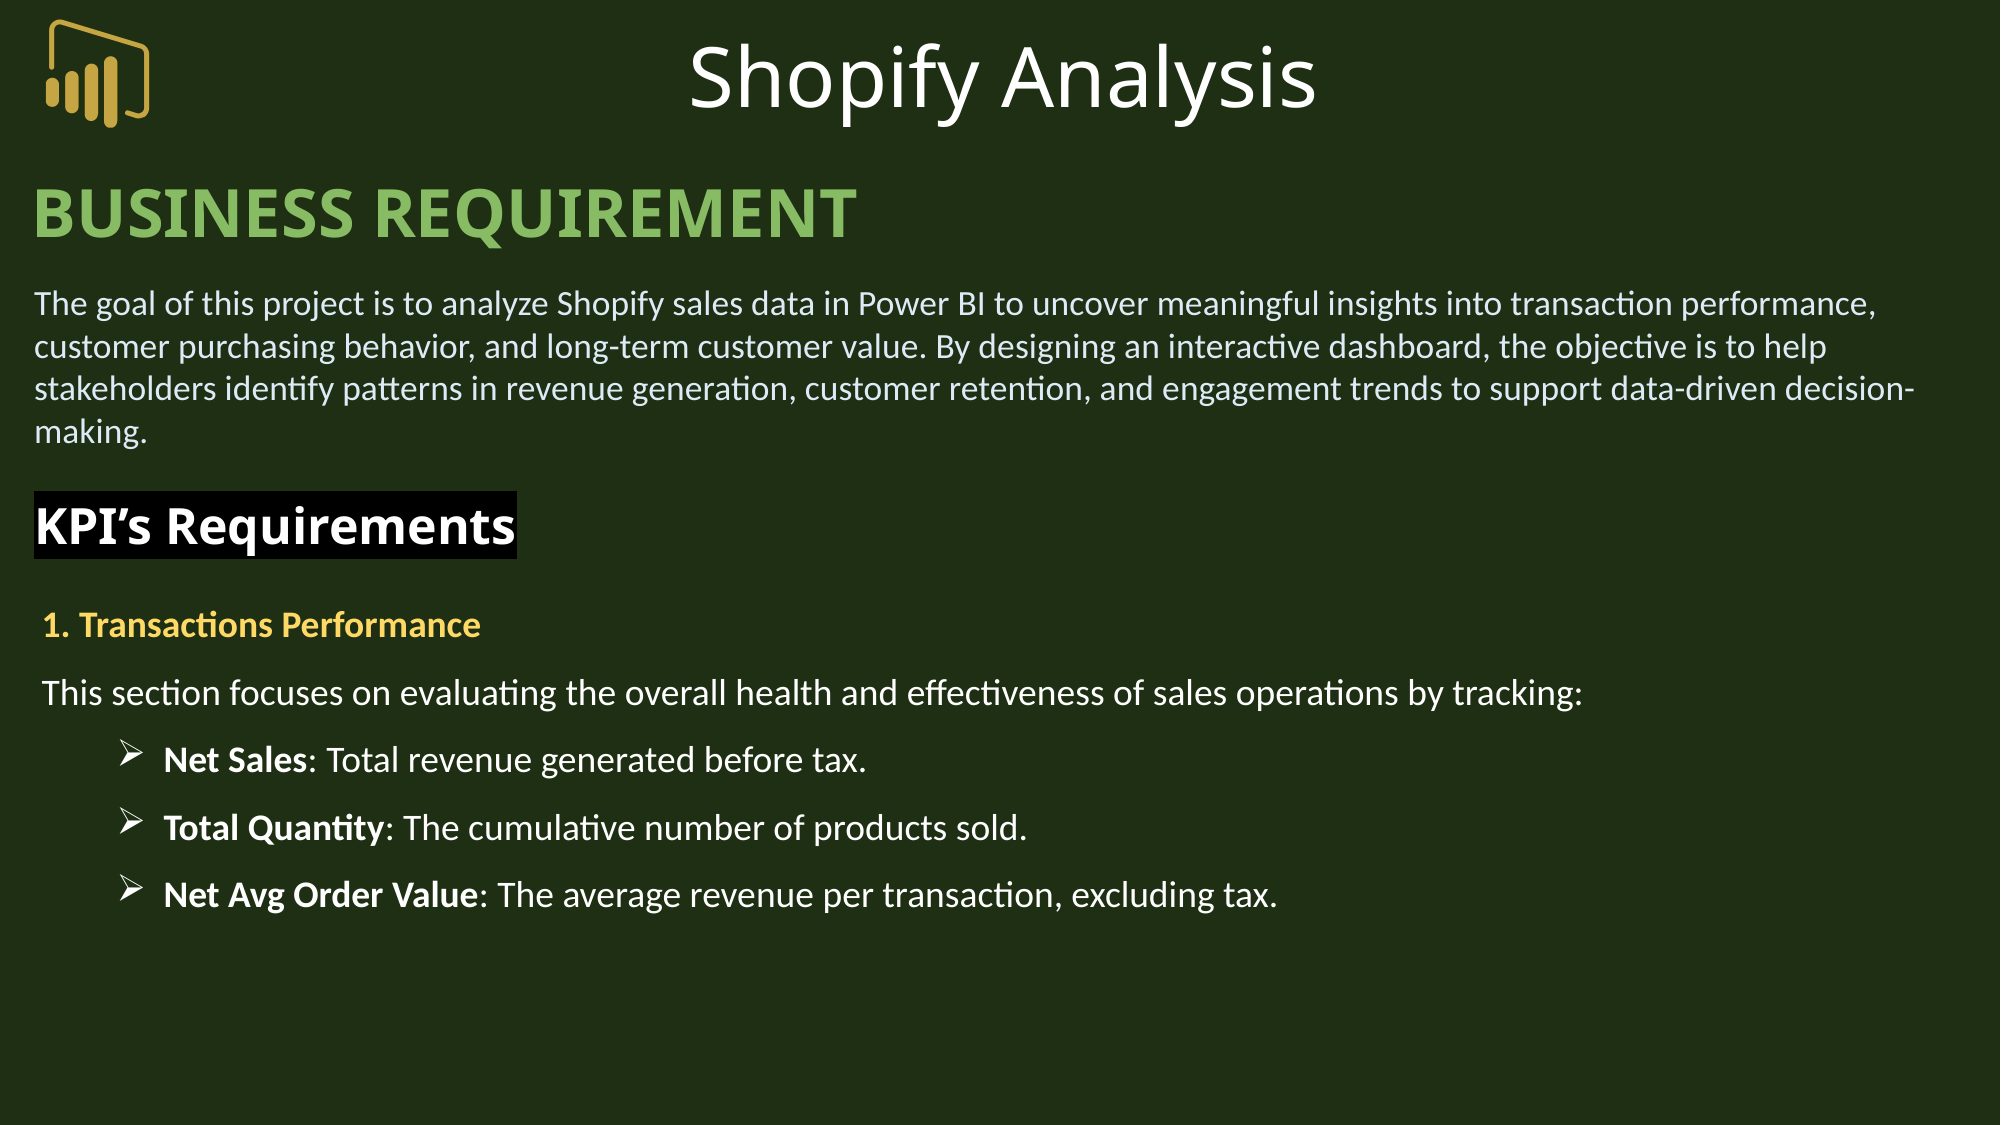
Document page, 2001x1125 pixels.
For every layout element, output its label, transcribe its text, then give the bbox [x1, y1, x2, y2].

text_box 1. Transactions Performance This section focuses on evaluating the overall health and effectiveness of sales operations by tracking: Net Sales: Total revenue generated before tax. Total Quantity: The cumulative number of products sold. Net Avg Order Value: The average revenue per transaction, excluding tax. [26, 570, 1733, 923]
text_box Shopify Analysis [615, 26, 1393, 122]
text_box KPI’s Requirements [19, 476, 959, 573]
text_box The goal of this project is to analyze Shopify sales data in Power BI to uncover meaningful insights into transaction performance, customer purchasing behavior, and long-term customer value. By designing an interactive dashboard, the objective is to help stakeholders identify patterns in revenue generation, customer retention, and engagement trends to support data-driven decision-making. [19, 272, 1974, 458]
text_box BUSINESS REQUIREMENT [17, 162, 957, 259]
picture [43, 19, 152, 129]
